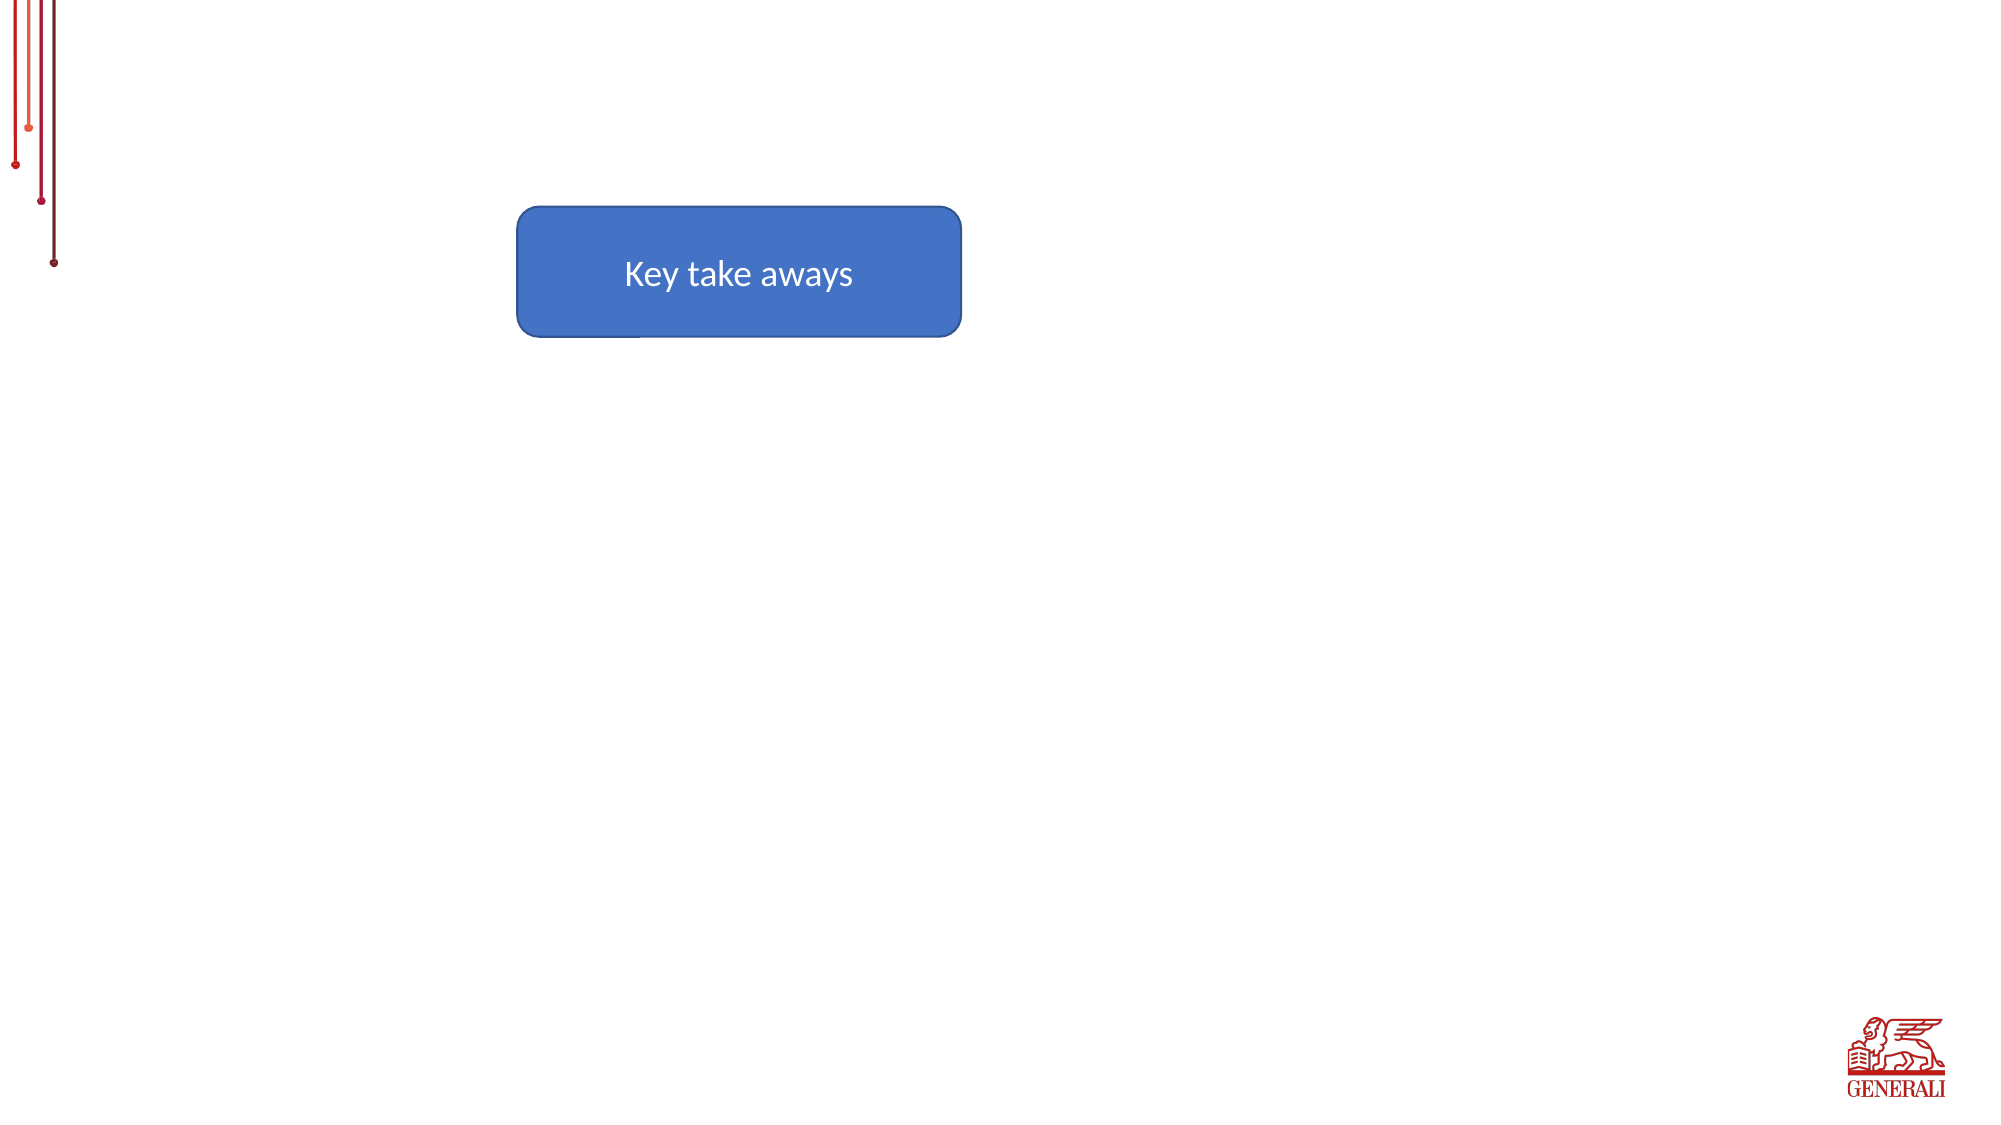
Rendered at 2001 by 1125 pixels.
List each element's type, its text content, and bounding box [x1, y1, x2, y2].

picture [11, 0, 58, 270]
text_box Key take aways [516, 205, 963, 338]
